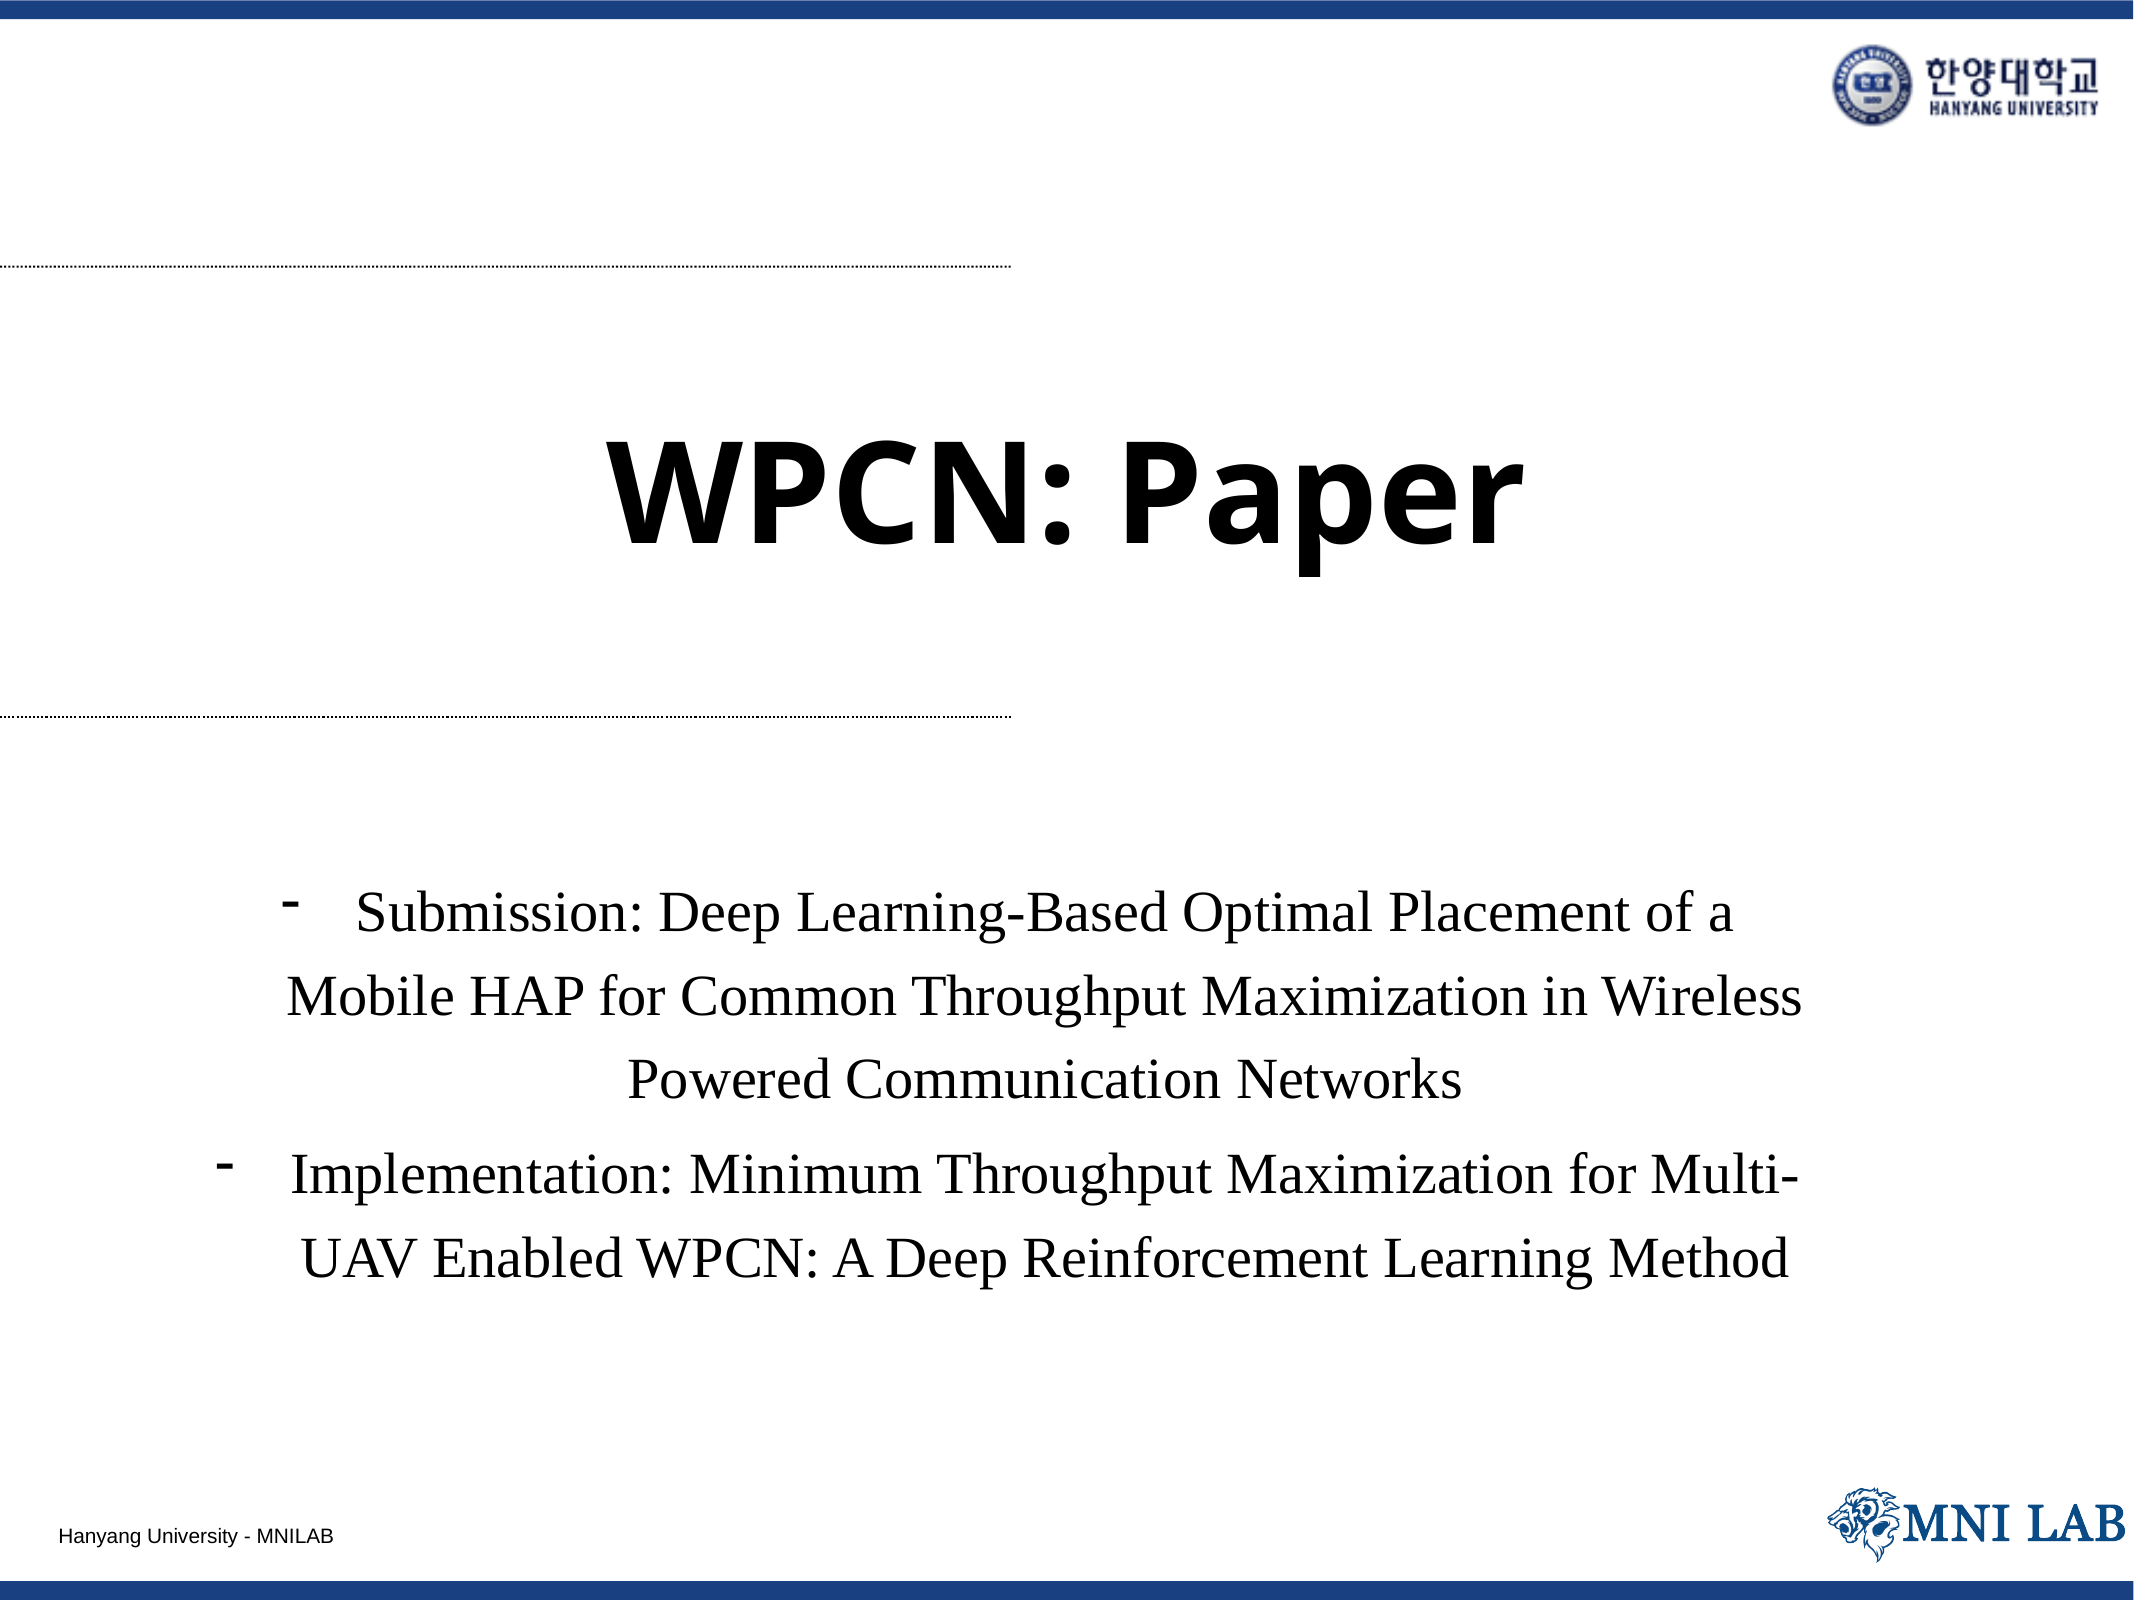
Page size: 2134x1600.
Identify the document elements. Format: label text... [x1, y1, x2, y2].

title WPCN: Paper [159, 314, 1974, 659]
list Submission: Deep Learning-Based Optimal Placement of a Mobile HAP for Common Throughput Maximization in Wireless Powered Communication Networks Implementation: Minimum Throughput Maximization for Multi-UAV Enabled WPCN: A Deep Reinforcement Learning Method [201, 757, 1814, 1391]
picture [1804, 43, 2134, 129]
picture [1827, 1487, 2128, 1563]
